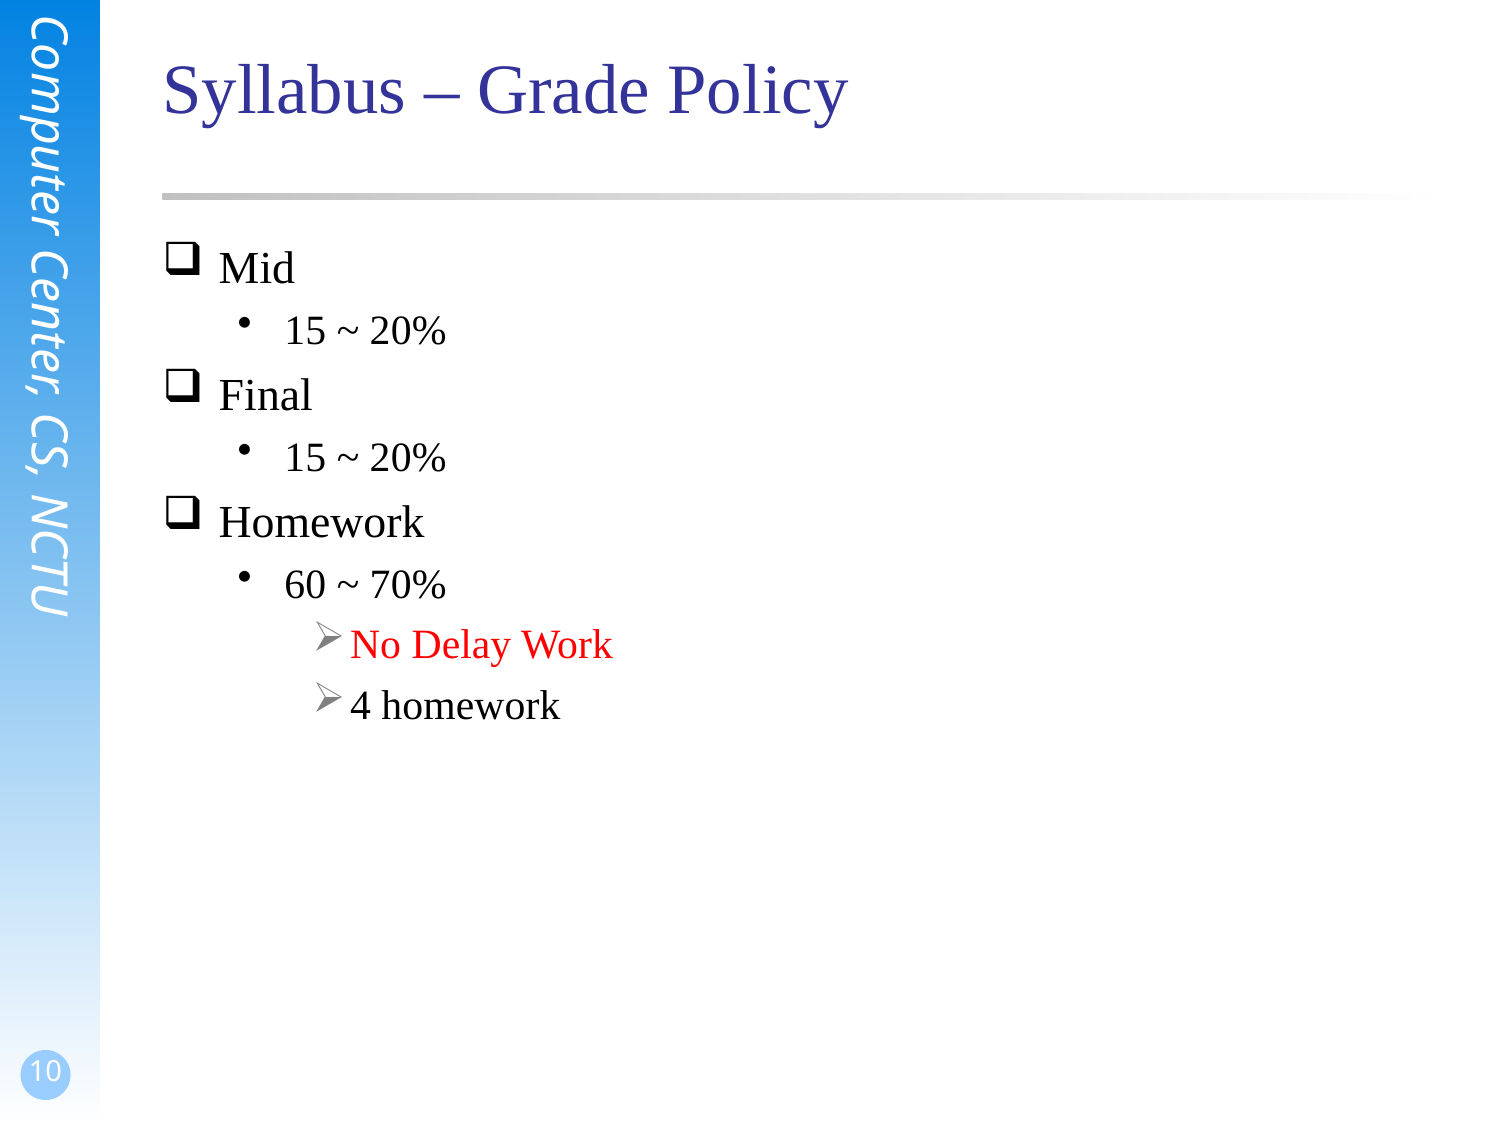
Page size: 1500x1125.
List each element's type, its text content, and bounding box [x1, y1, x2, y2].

list Mid 15 ~ 20% Final 15 ~ 20% Homework 60 ~ 70% No Delay Work 4 homework [162, 237, 1438, 1000]
title Syllabus – Grade Policy [162, 42, 1438, 231]
